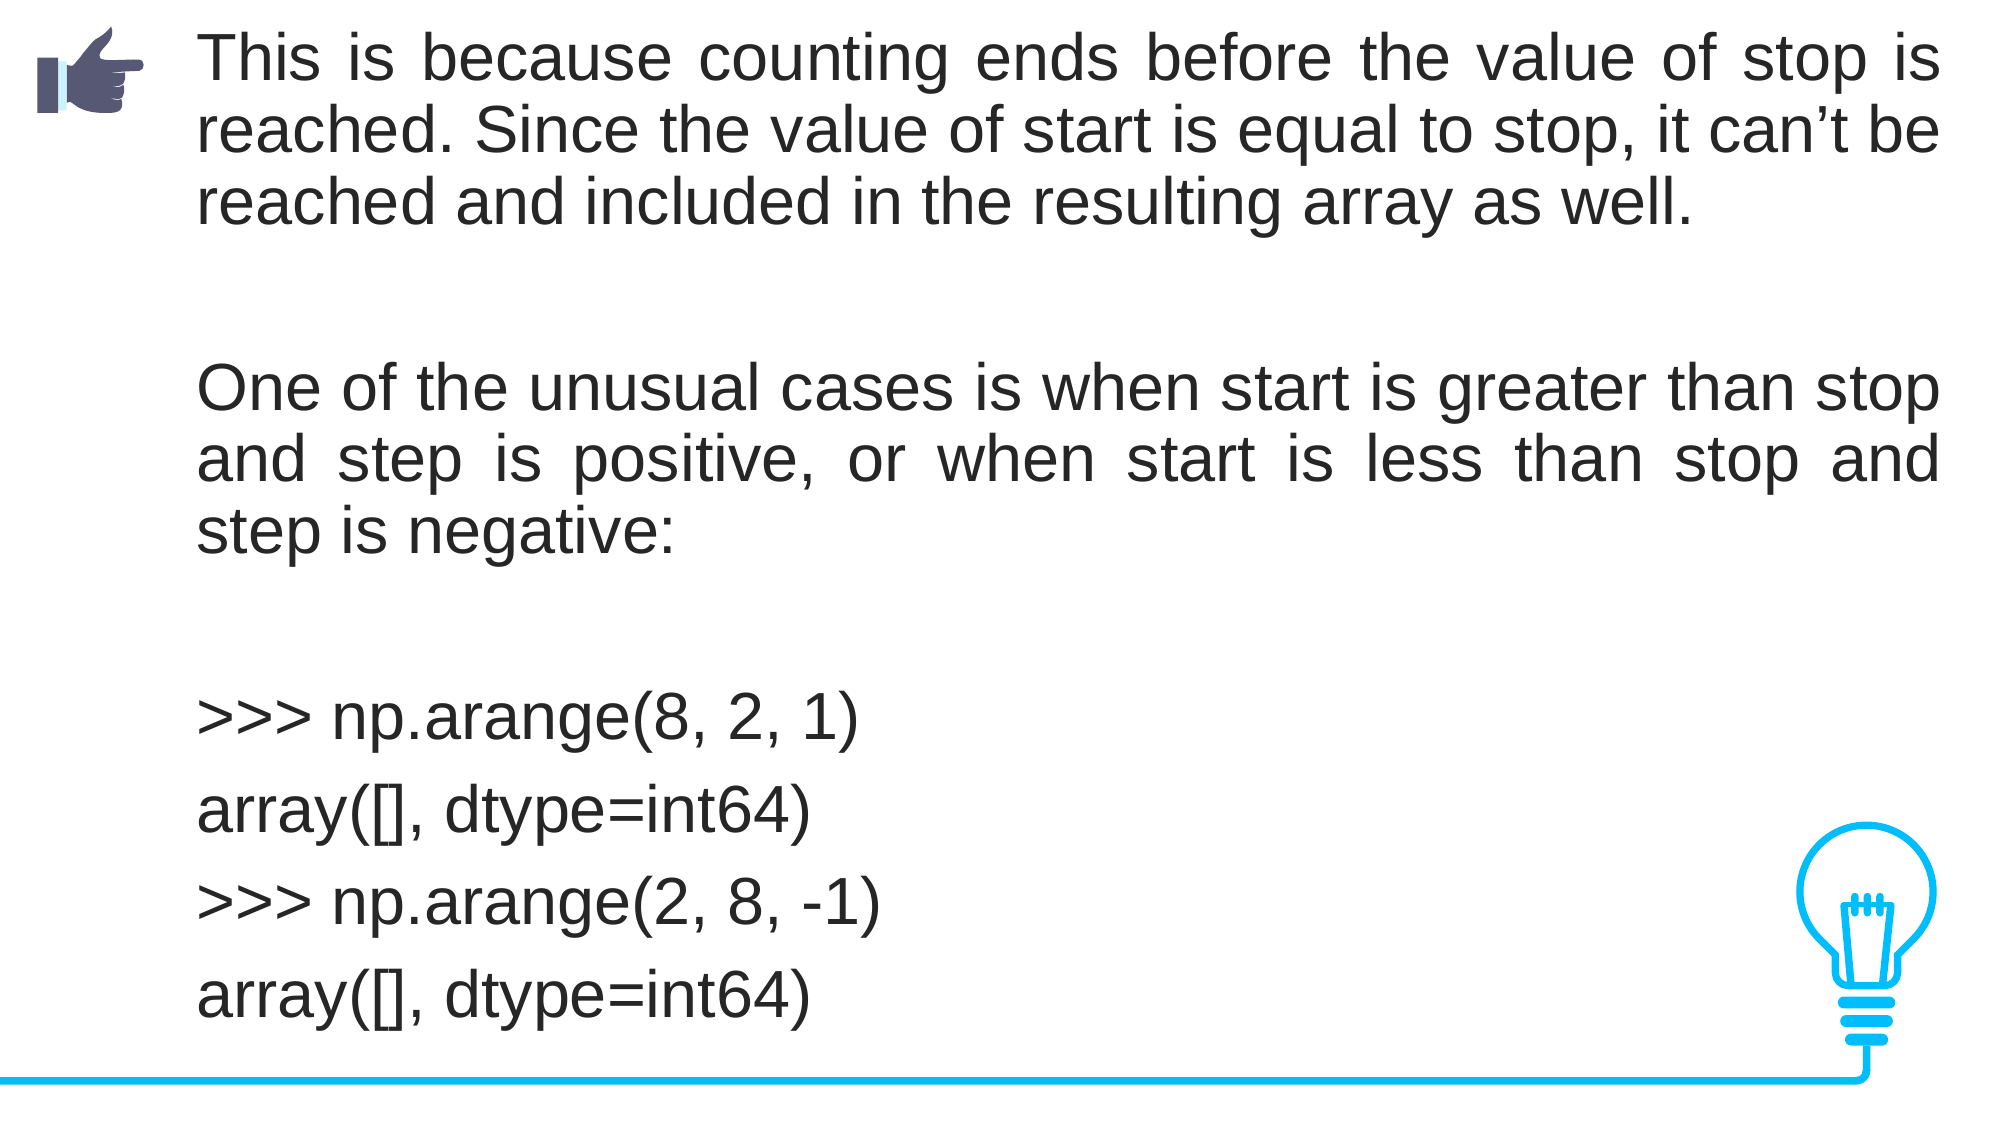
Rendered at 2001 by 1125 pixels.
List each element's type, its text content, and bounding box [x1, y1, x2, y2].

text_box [37, 26, 144, 114]
list This is because counting ends before the value of stop is reached. Since the value of start is equal to stop, it can’t be reached and included in the resulting array as well. One of the unusual cases is when start is greater than stop and step is positive, or when start is less than stop and step is negative: >>> np.arange(8, 2, 1) array([], dtype=int64) >>> np.arange(2, 8, -1) array([], dtype=int64) [181, 26, 1959, 1029]
